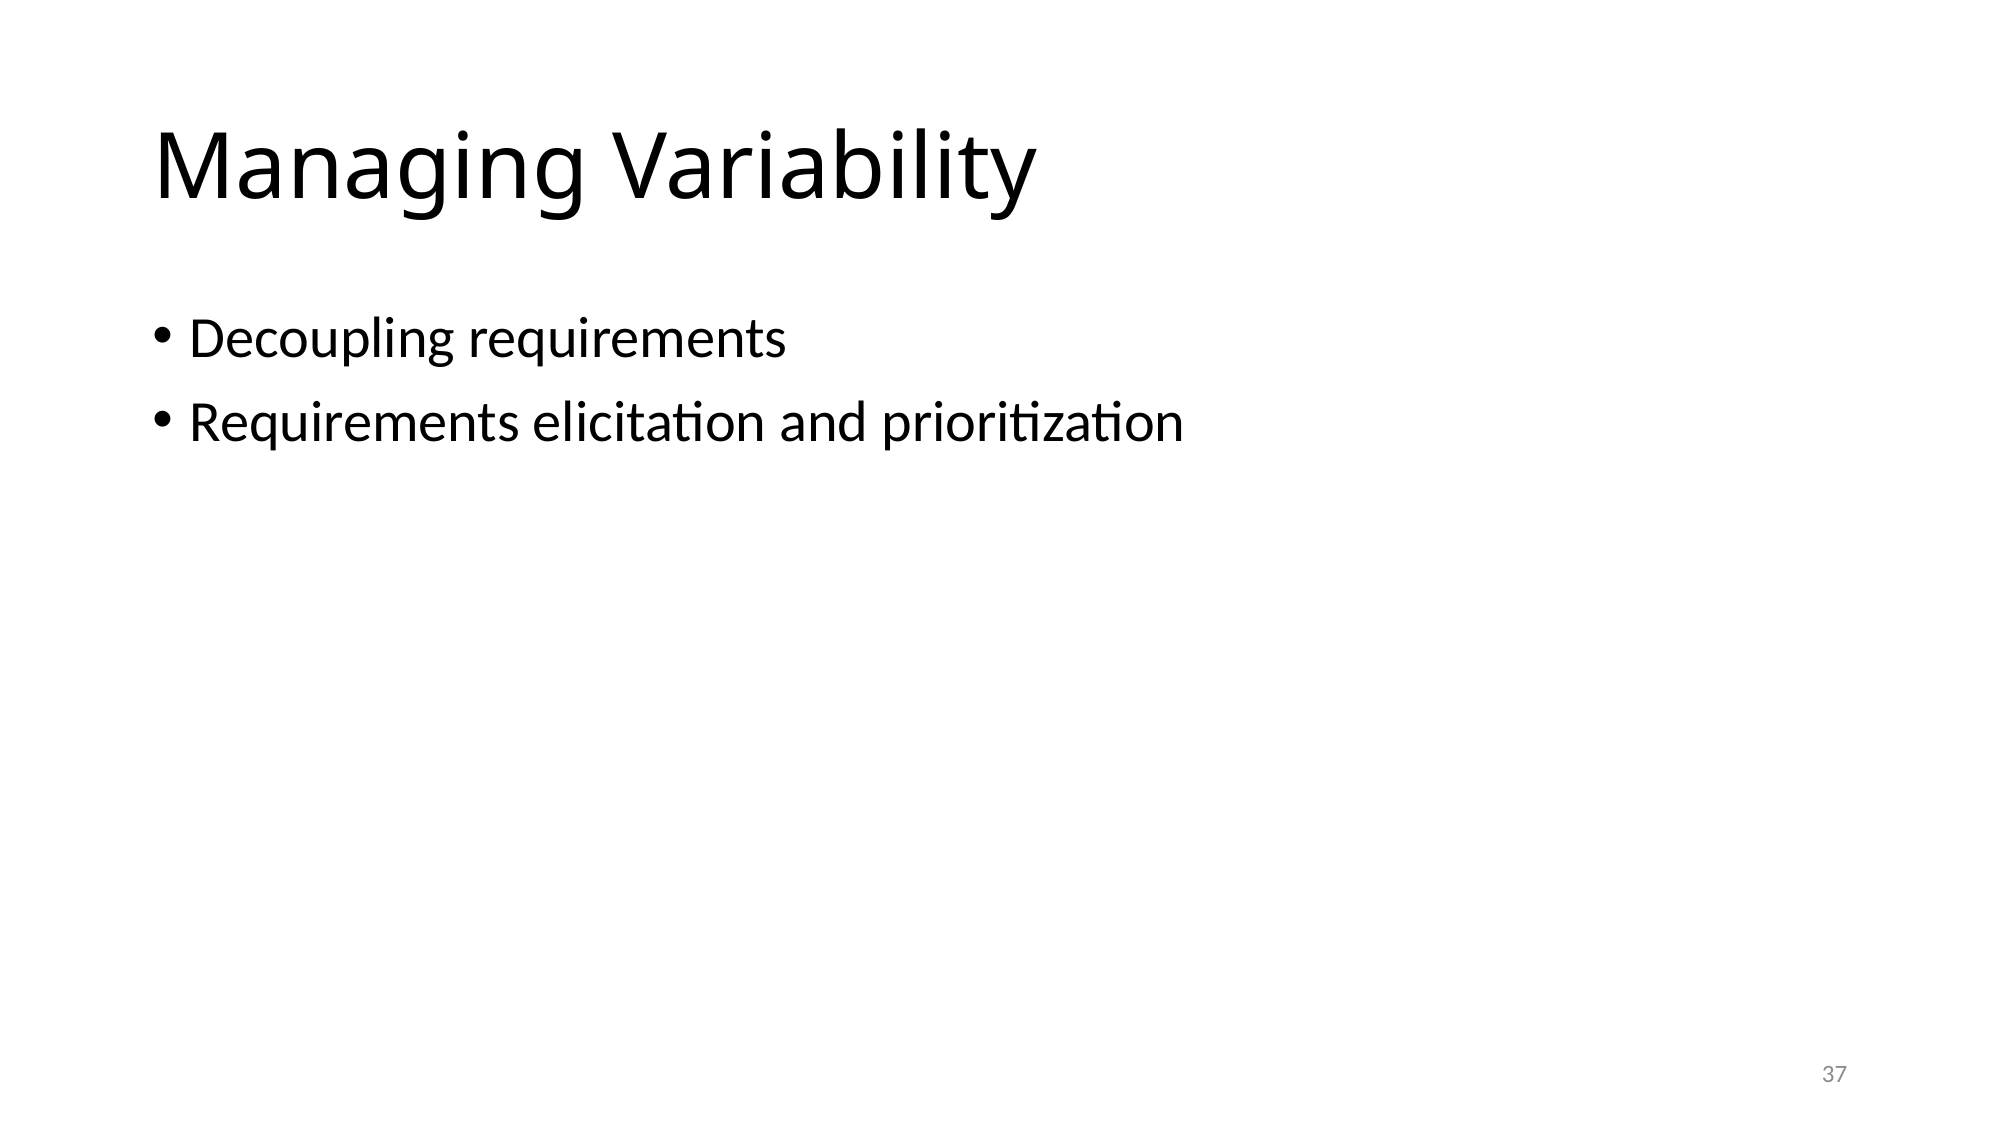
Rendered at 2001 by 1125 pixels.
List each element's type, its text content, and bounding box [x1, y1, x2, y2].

slide_number 37 [1412, 1042, 1863, 1103]
title Managing Variability [137, 59, 1863, 278]
list Decoupling requirements Requirements elicitation and prioritization [137, 299, 1863, 1014]
